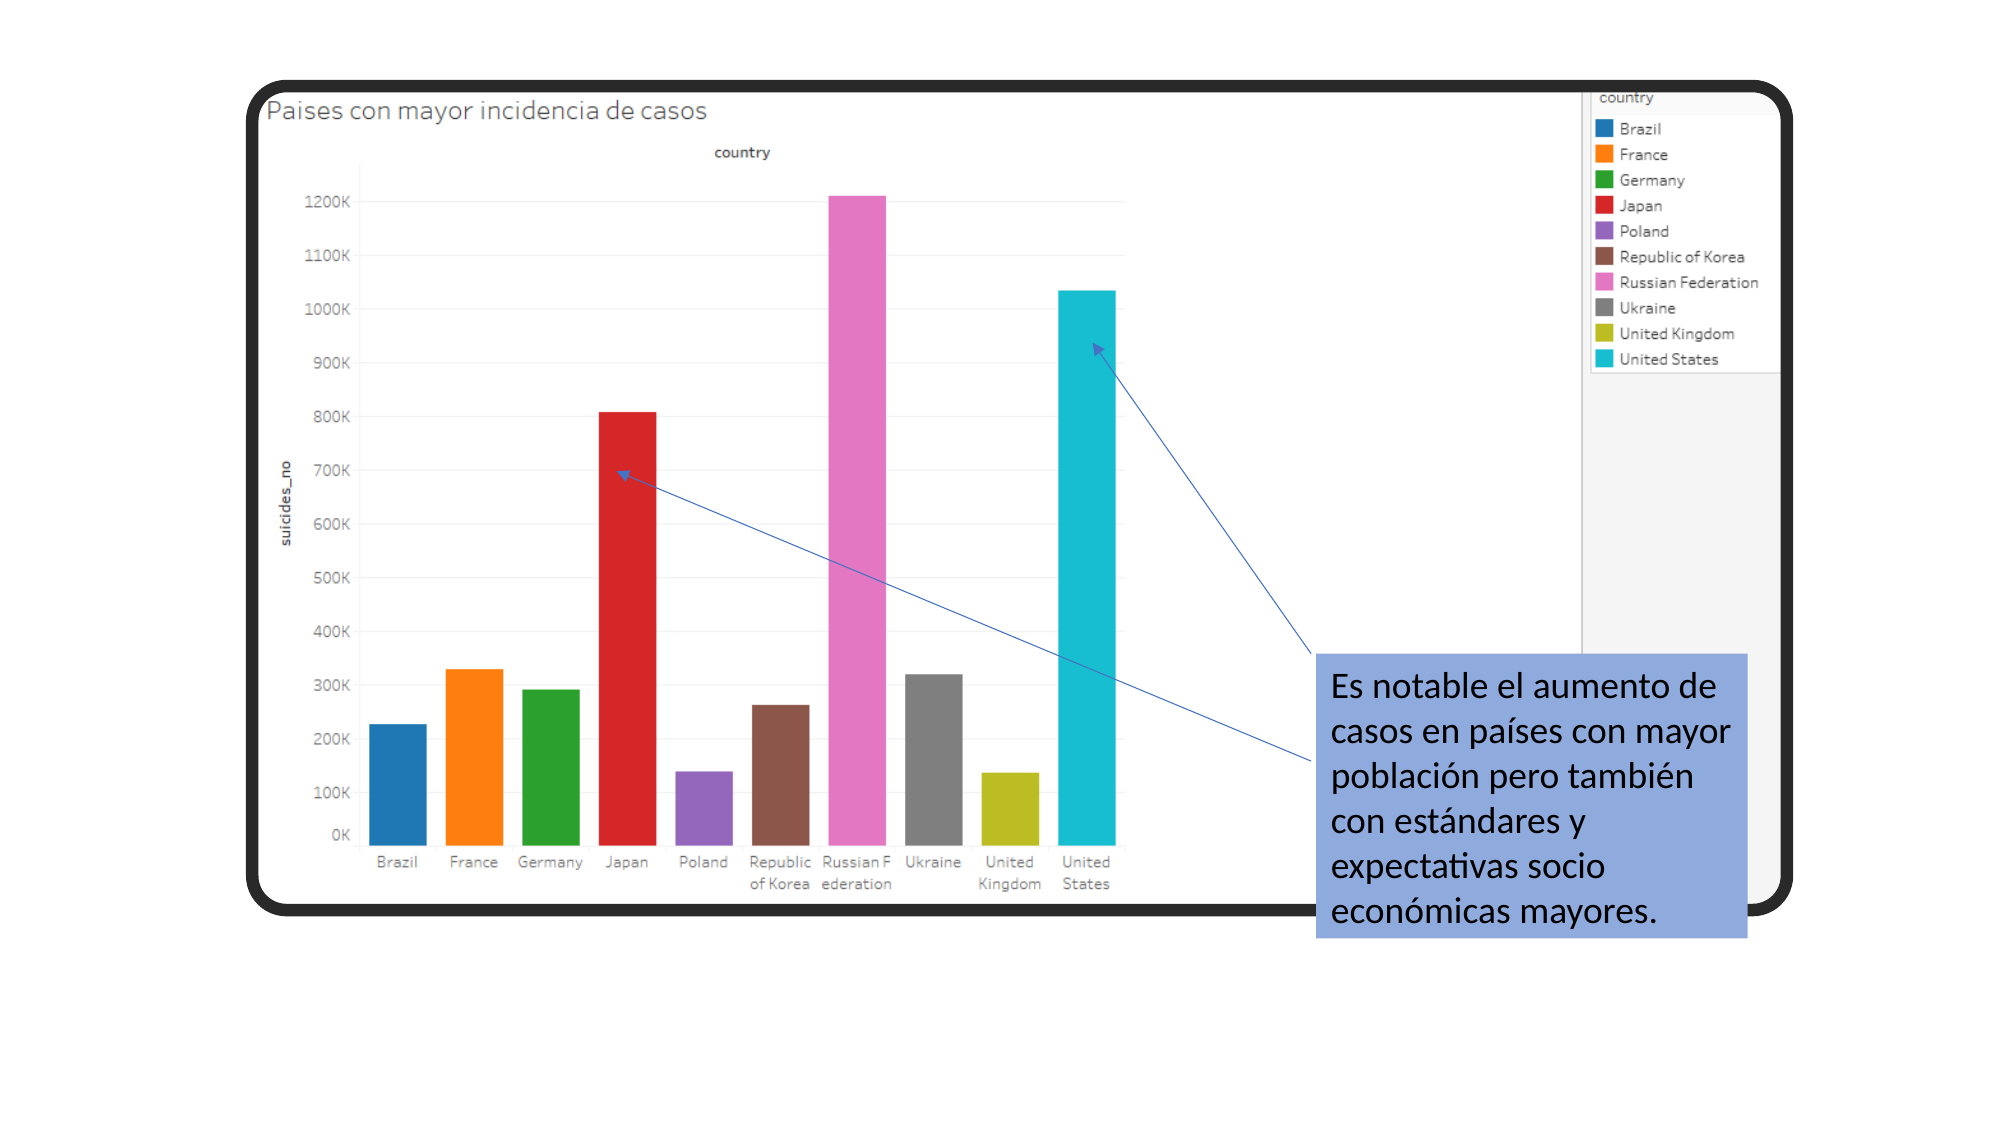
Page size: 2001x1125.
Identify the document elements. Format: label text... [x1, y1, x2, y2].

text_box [1092, 342, 1311, 471]
picture [252, 86, 1787, 911]
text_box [616, 471, 1312, 762]
text_box Es notable el aumento de casos en países con mayor población pero también con estándares y expectativas socio económicas mayores. [1316, 911, 1748, 939]
